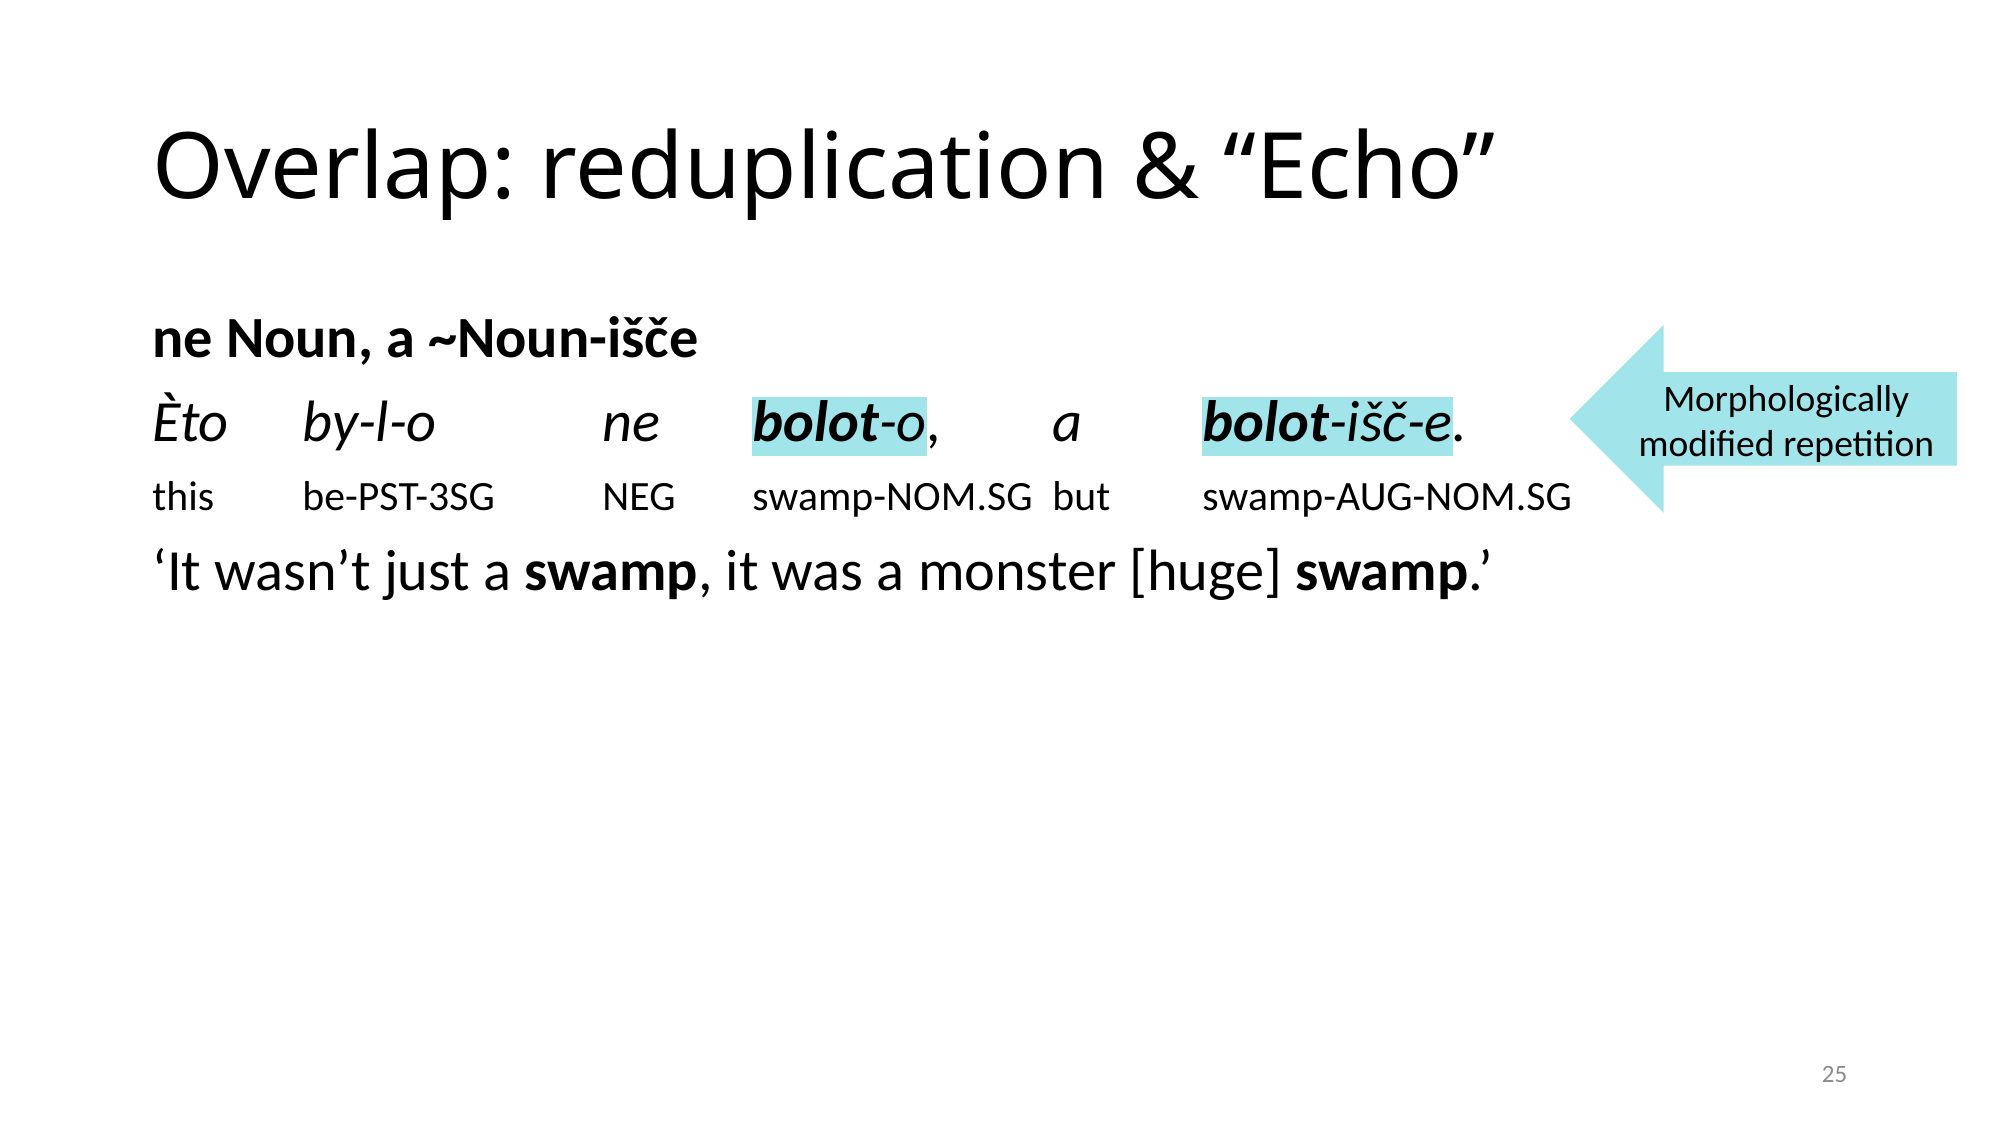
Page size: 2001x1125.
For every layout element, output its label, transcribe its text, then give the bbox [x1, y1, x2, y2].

text_box Morphologically modified repetition [1569, 325, 1957, 513]
title Overlap: reduplication & “Echo” [137, 59, 1863, 278]
list ne Noun, a ~Noun-išče Èto by-l-o ne bolot-o, a bolot-išč-e. this be-PST-3SG NEG swamp-NOM.SG but swamp-AUG-NOM.SG ‘It wasn’t just a swamp, it was a monster [huge] swamp.’ [137, 299, 1956, 1014]
slide_number 24 [1412, 1042, 1863, 1103]
